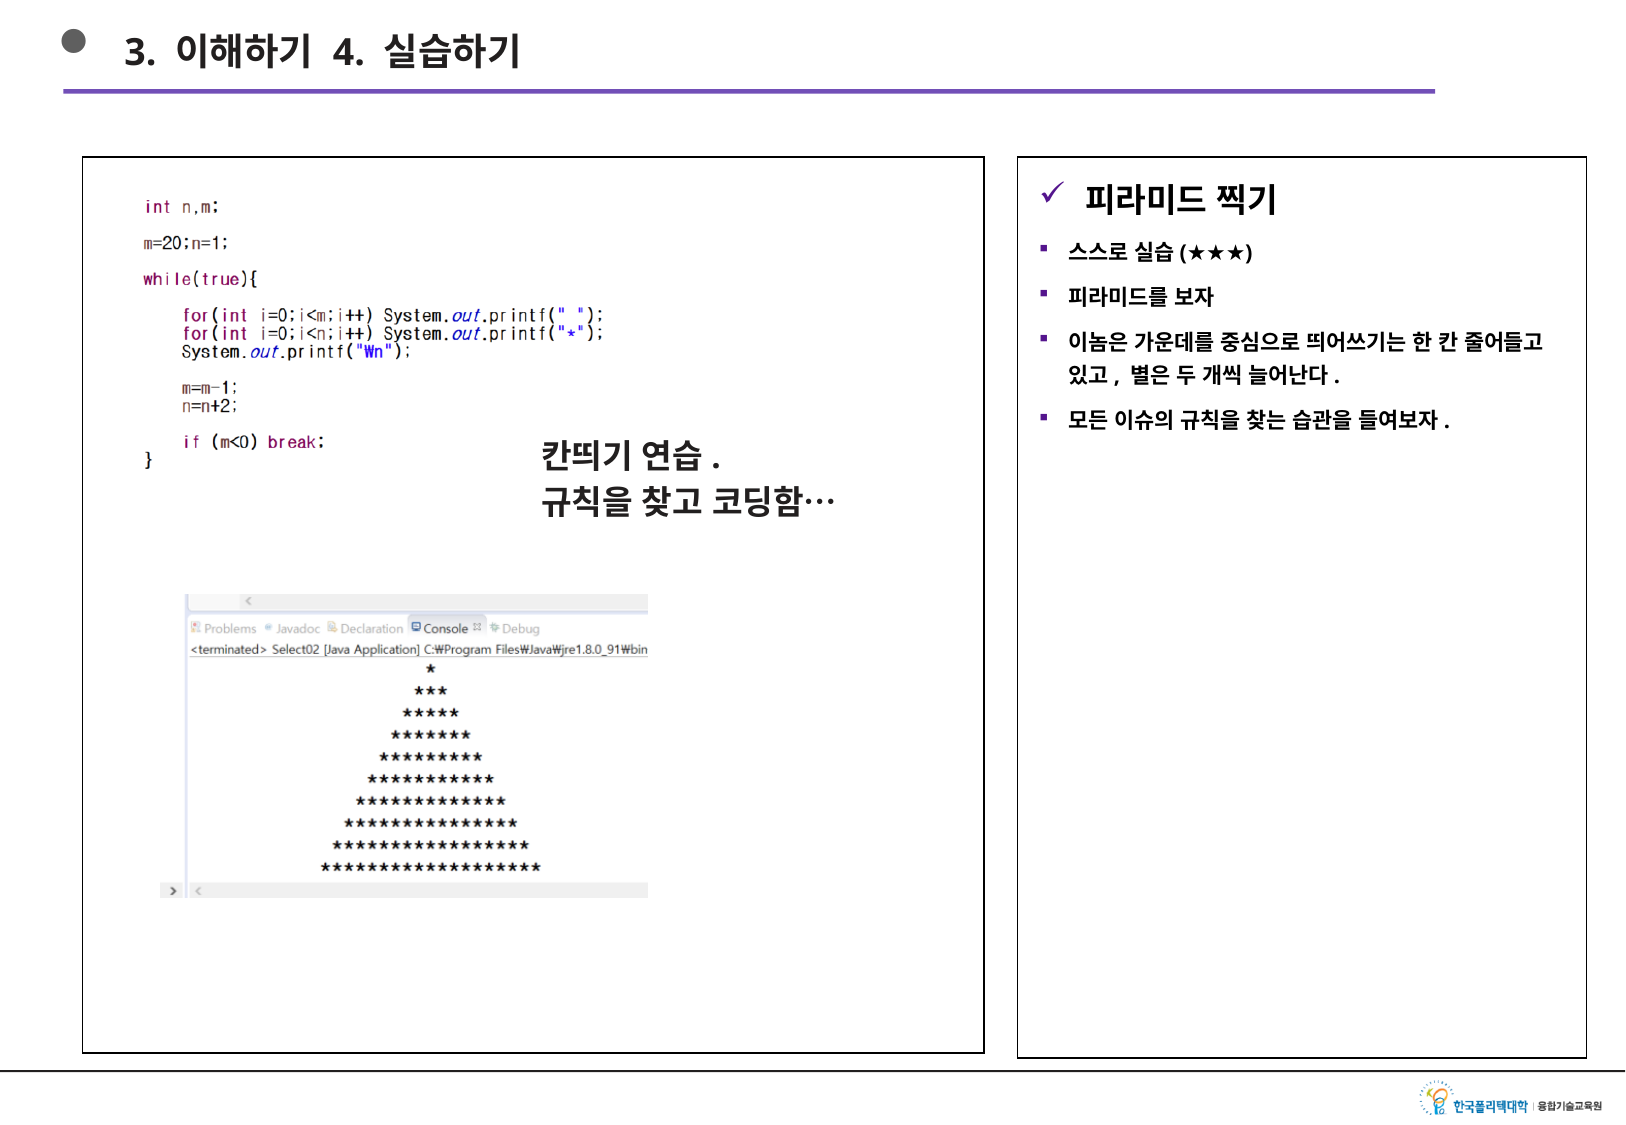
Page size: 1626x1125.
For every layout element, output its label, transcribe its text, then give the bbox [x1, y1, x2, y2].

text_box 피라미드 찍기 스스로 실습(★★★) 피라미드를 보자 이놈은 가운데를 중심으로 띄어쓰기는 한 칸 줄어들고 있고, 별은 두 개씩 늘어난다. 모든 이슈의 규칙을 찾는 습관을 들여보자. [1017, 156, 1587, 1058]
text_box 칸띄기 연습. 규칙을 찾고 코딩함… [526, 427, 928, 529]
picture [160, 593, 649, 898]
picture [1415, 1076, 1604, 1118]
picture [134, 184, 626, 481]
text_box [82, 156, 984, 1054]
text_box 3. 이해하기 4. 실습하기 [109, 20, 943, 93]
